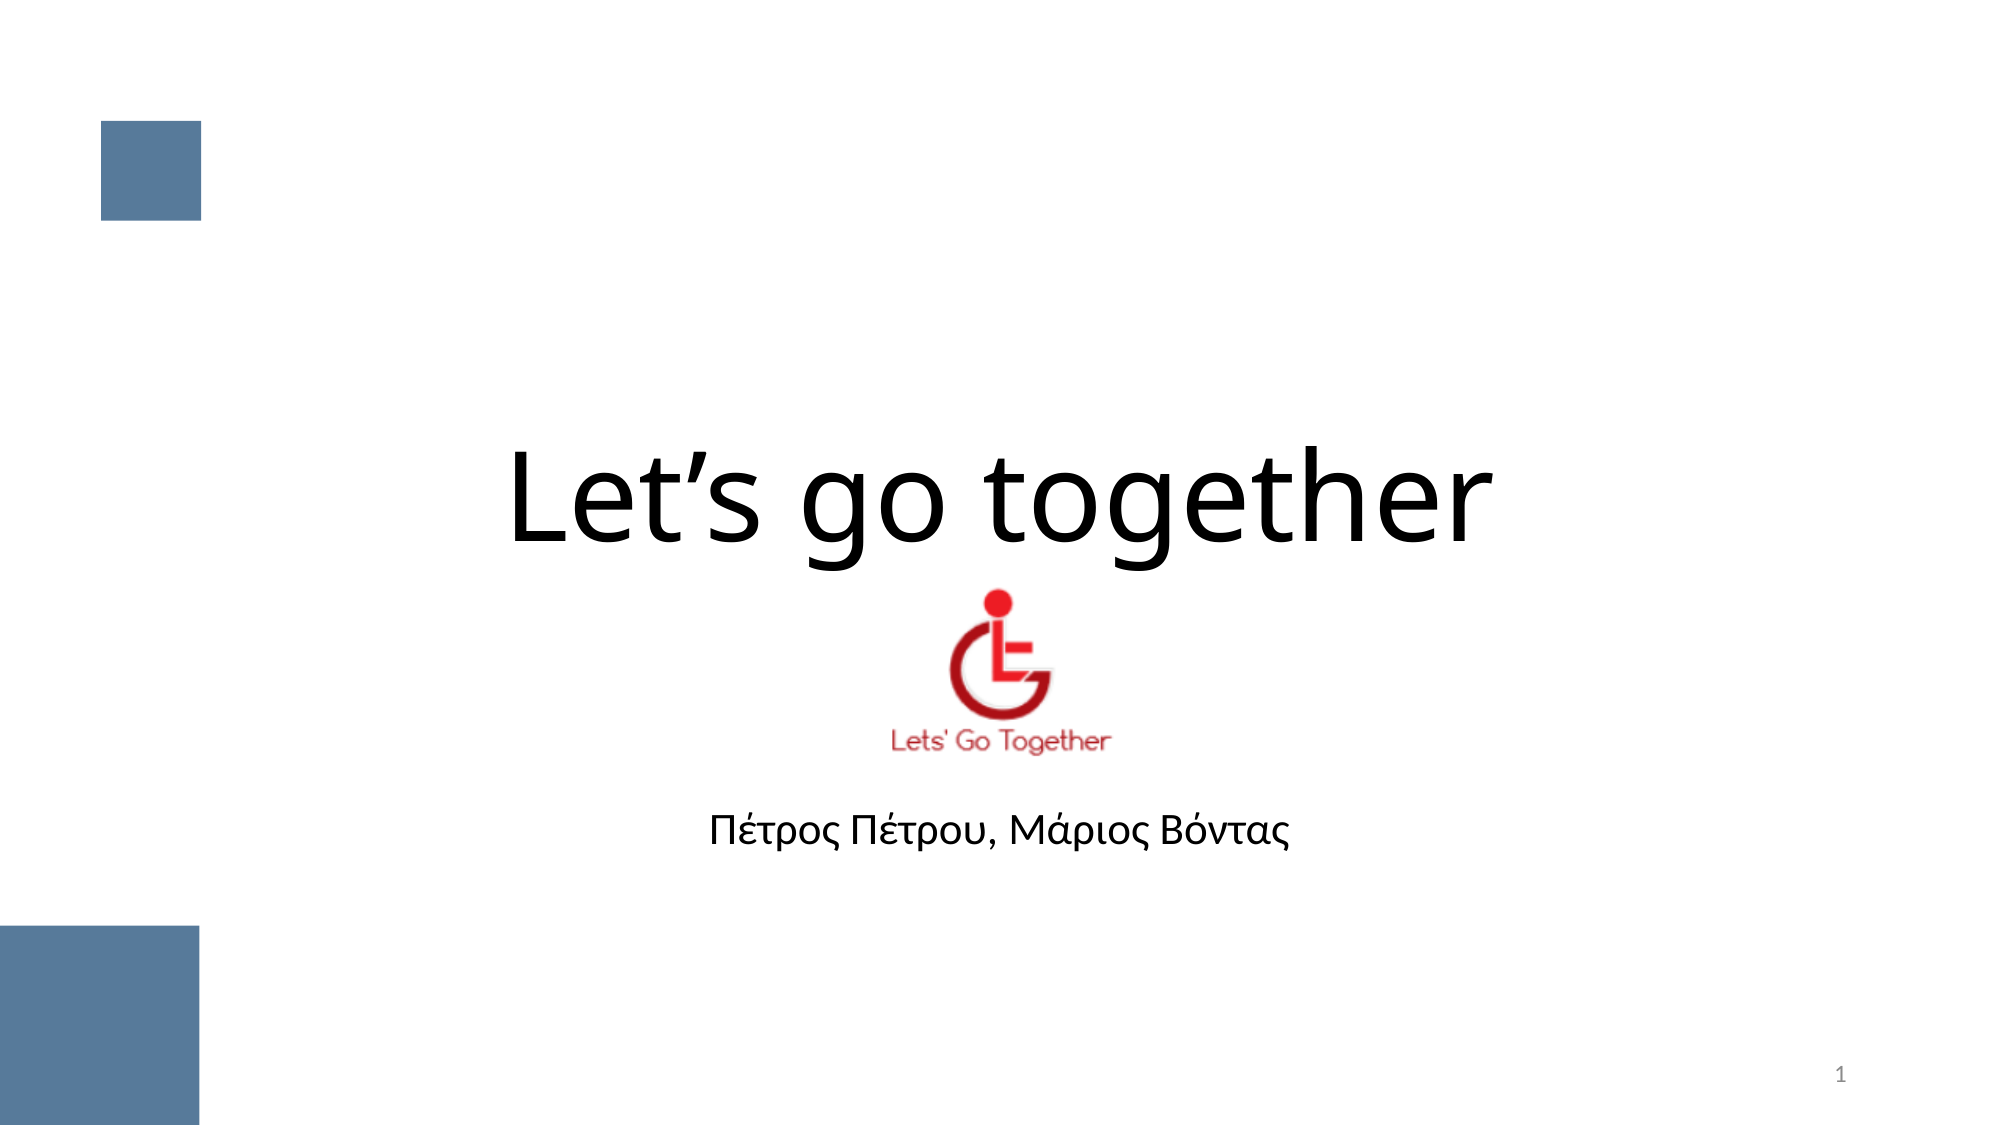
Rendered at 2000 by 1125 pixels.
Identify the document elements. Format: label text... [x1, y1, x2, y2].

title Let’s go together [249, 184, 1750, 576]
picture [877, 575, 1123, 764]
slide_number 1 [1412, 1042, 1862, 1103]
subtitle Πέτρος Πέτρου, Μάριος Βόντας [249, 590, 1750, 863]
